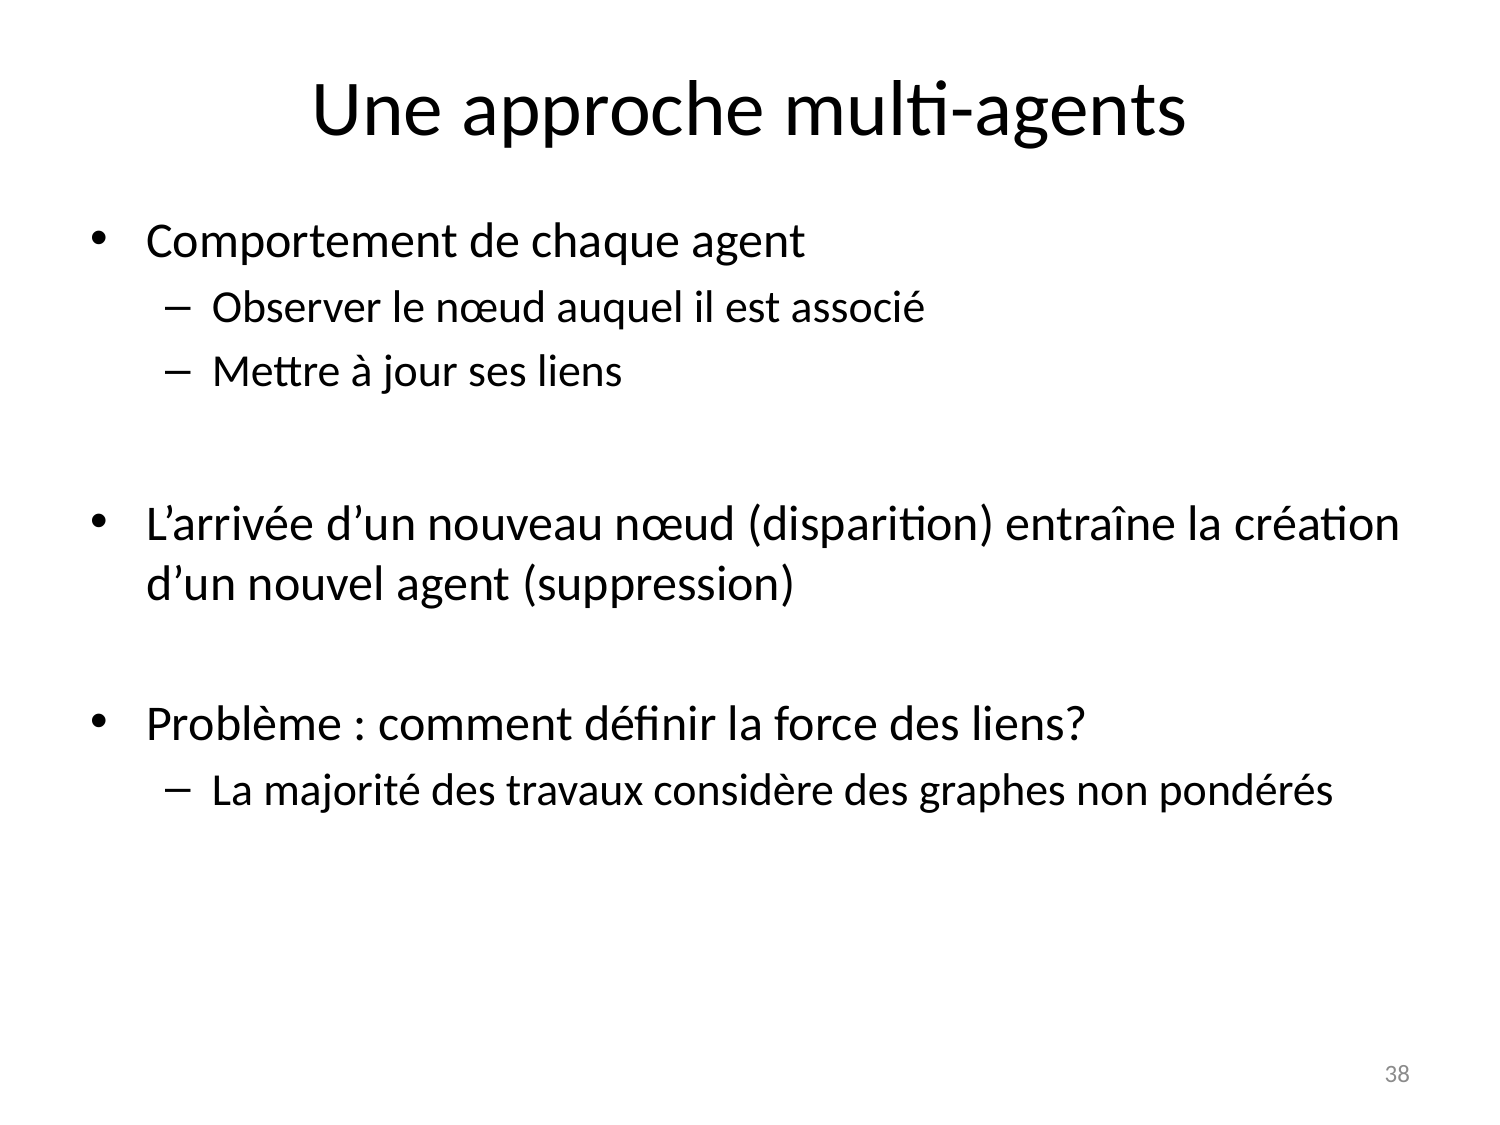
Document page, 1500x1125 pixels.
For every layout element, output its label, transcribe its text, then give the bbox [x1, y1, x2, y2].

list Comportement de chaque agent Observer le nœud auquel il est associé Mettre à jour ses liens L’arrivée d’un nouveau nœud (disparition) entraîne la création d’un nouvel agent (suppression) Problème : comment définir la force des liens? La majorité des travaux considère des graphes non pondérés [75, 200, 1425, 1005]
slide_number 38 [1074, 1042, 1425, 1103]
title Une approche multi-agents [75, 45, 1425, 163]
